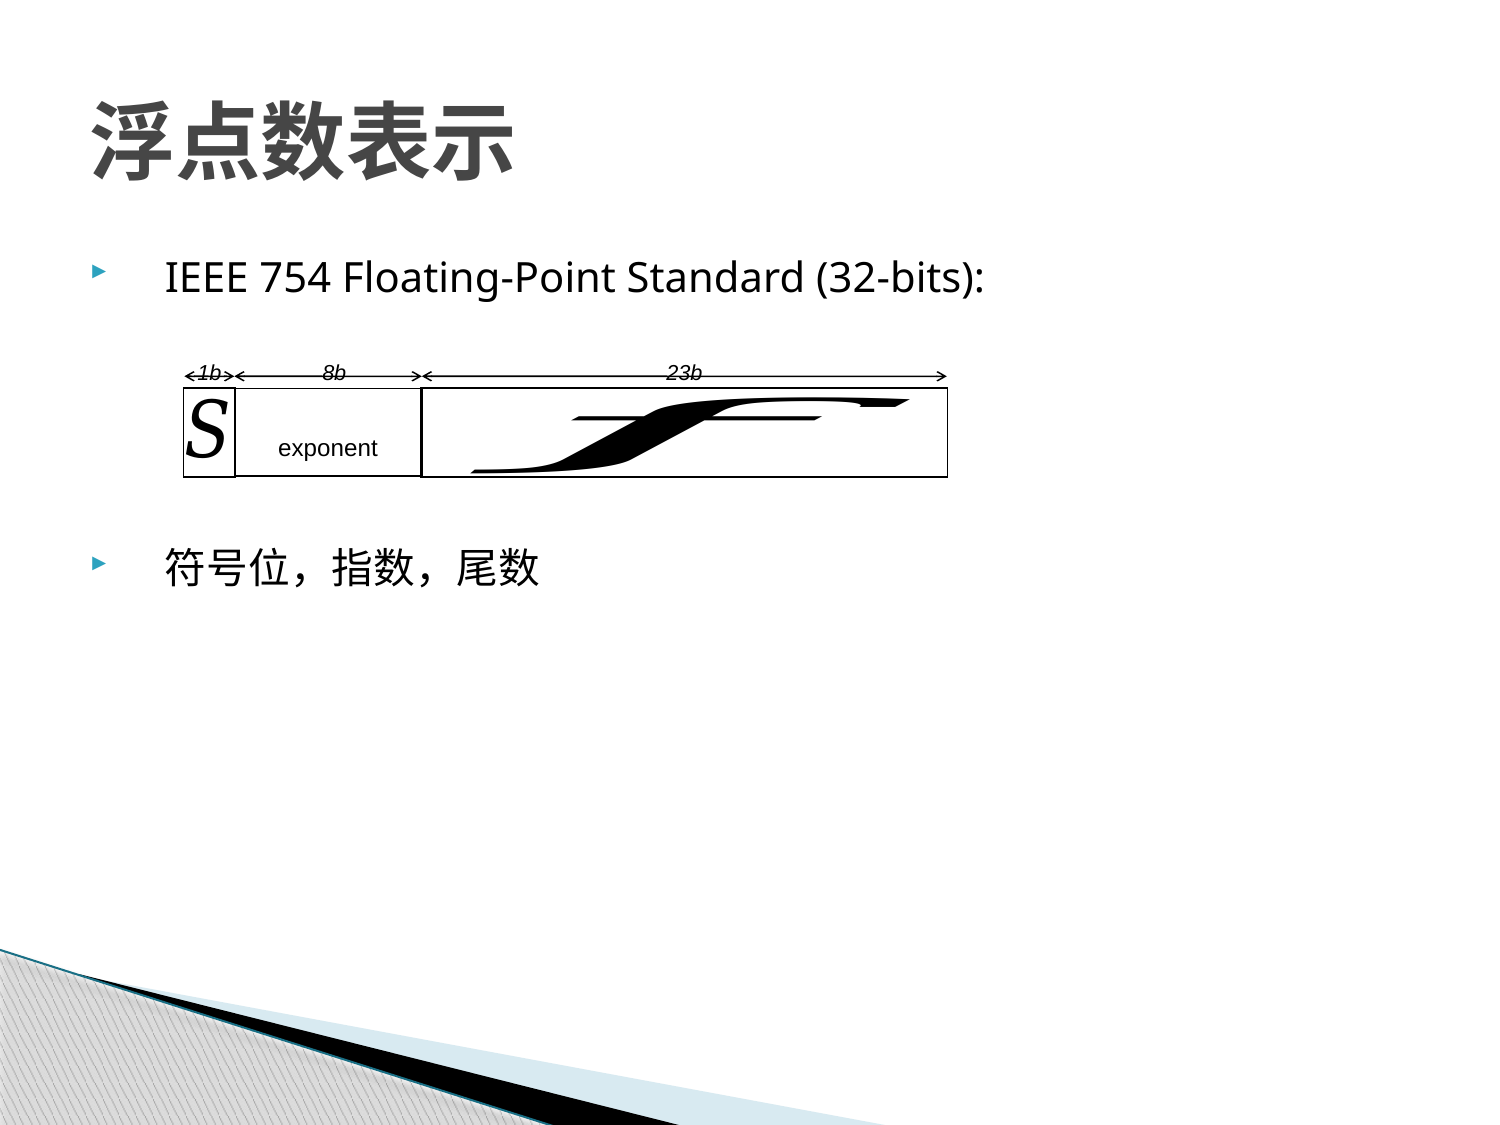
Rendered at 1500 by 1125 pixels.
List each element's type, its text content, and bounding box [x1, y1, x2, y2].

title 浮点数表示 [75, 45, 1425, 233]
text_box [159, 325, 948, 477]
